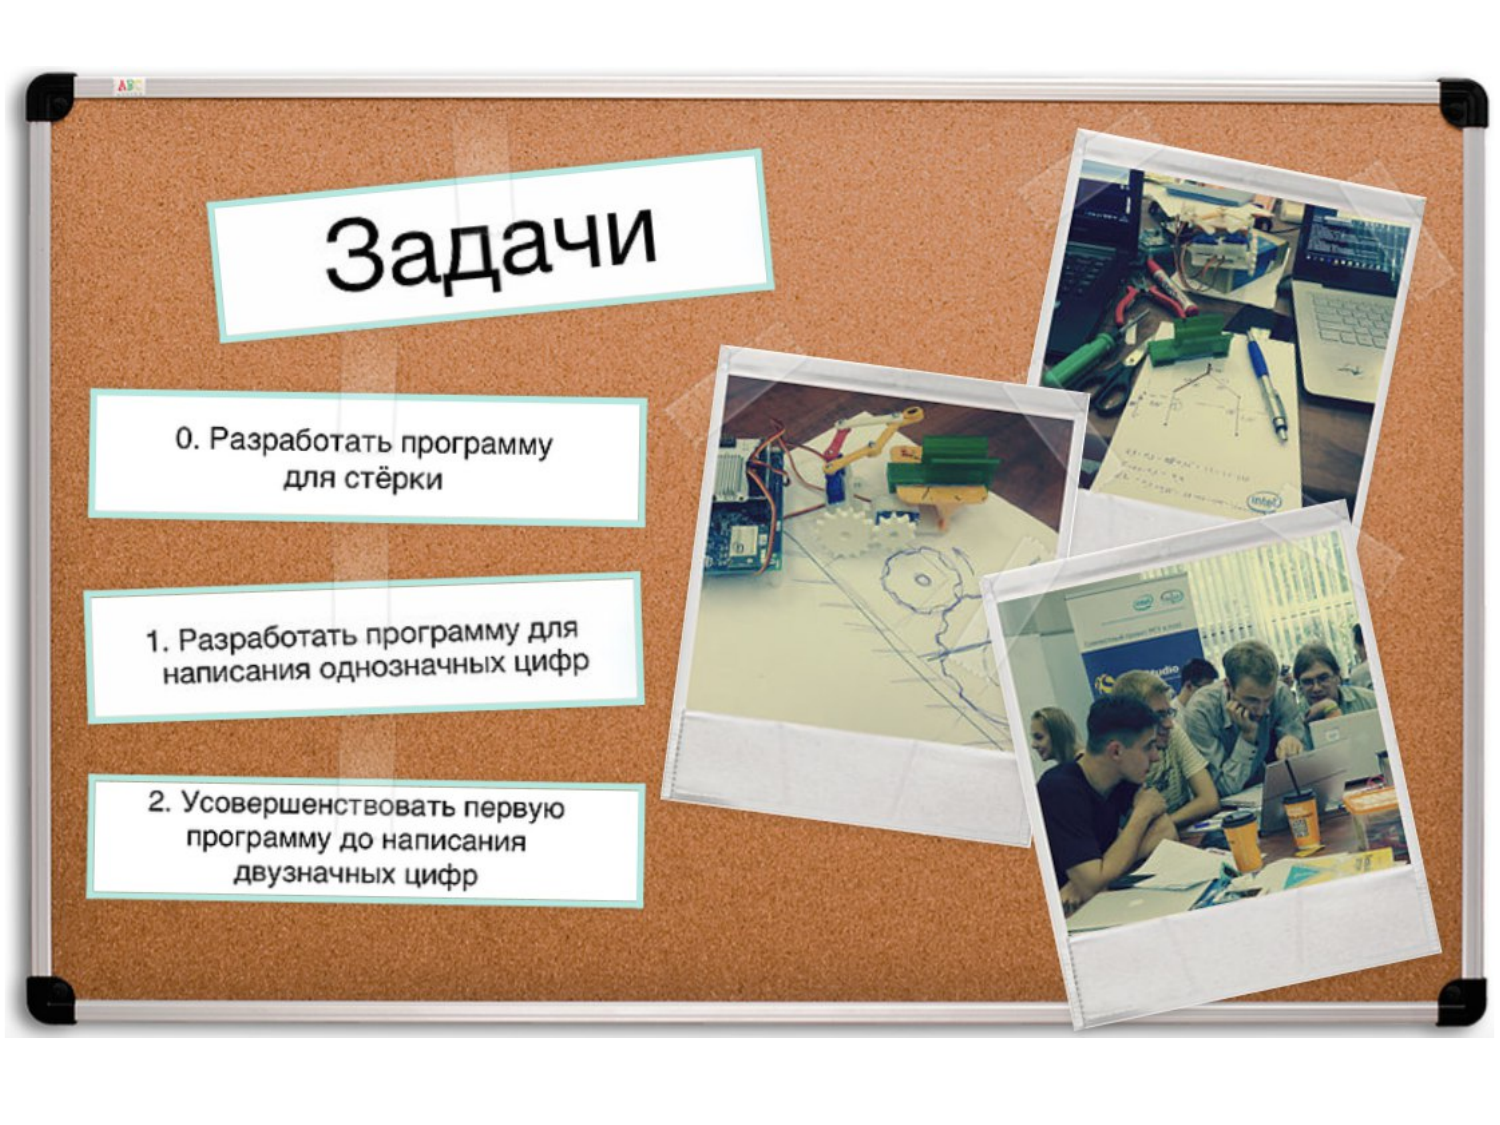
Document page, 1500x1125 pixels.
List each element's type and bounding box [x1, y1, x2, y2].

picture [4, 66, 1495, 1038]
